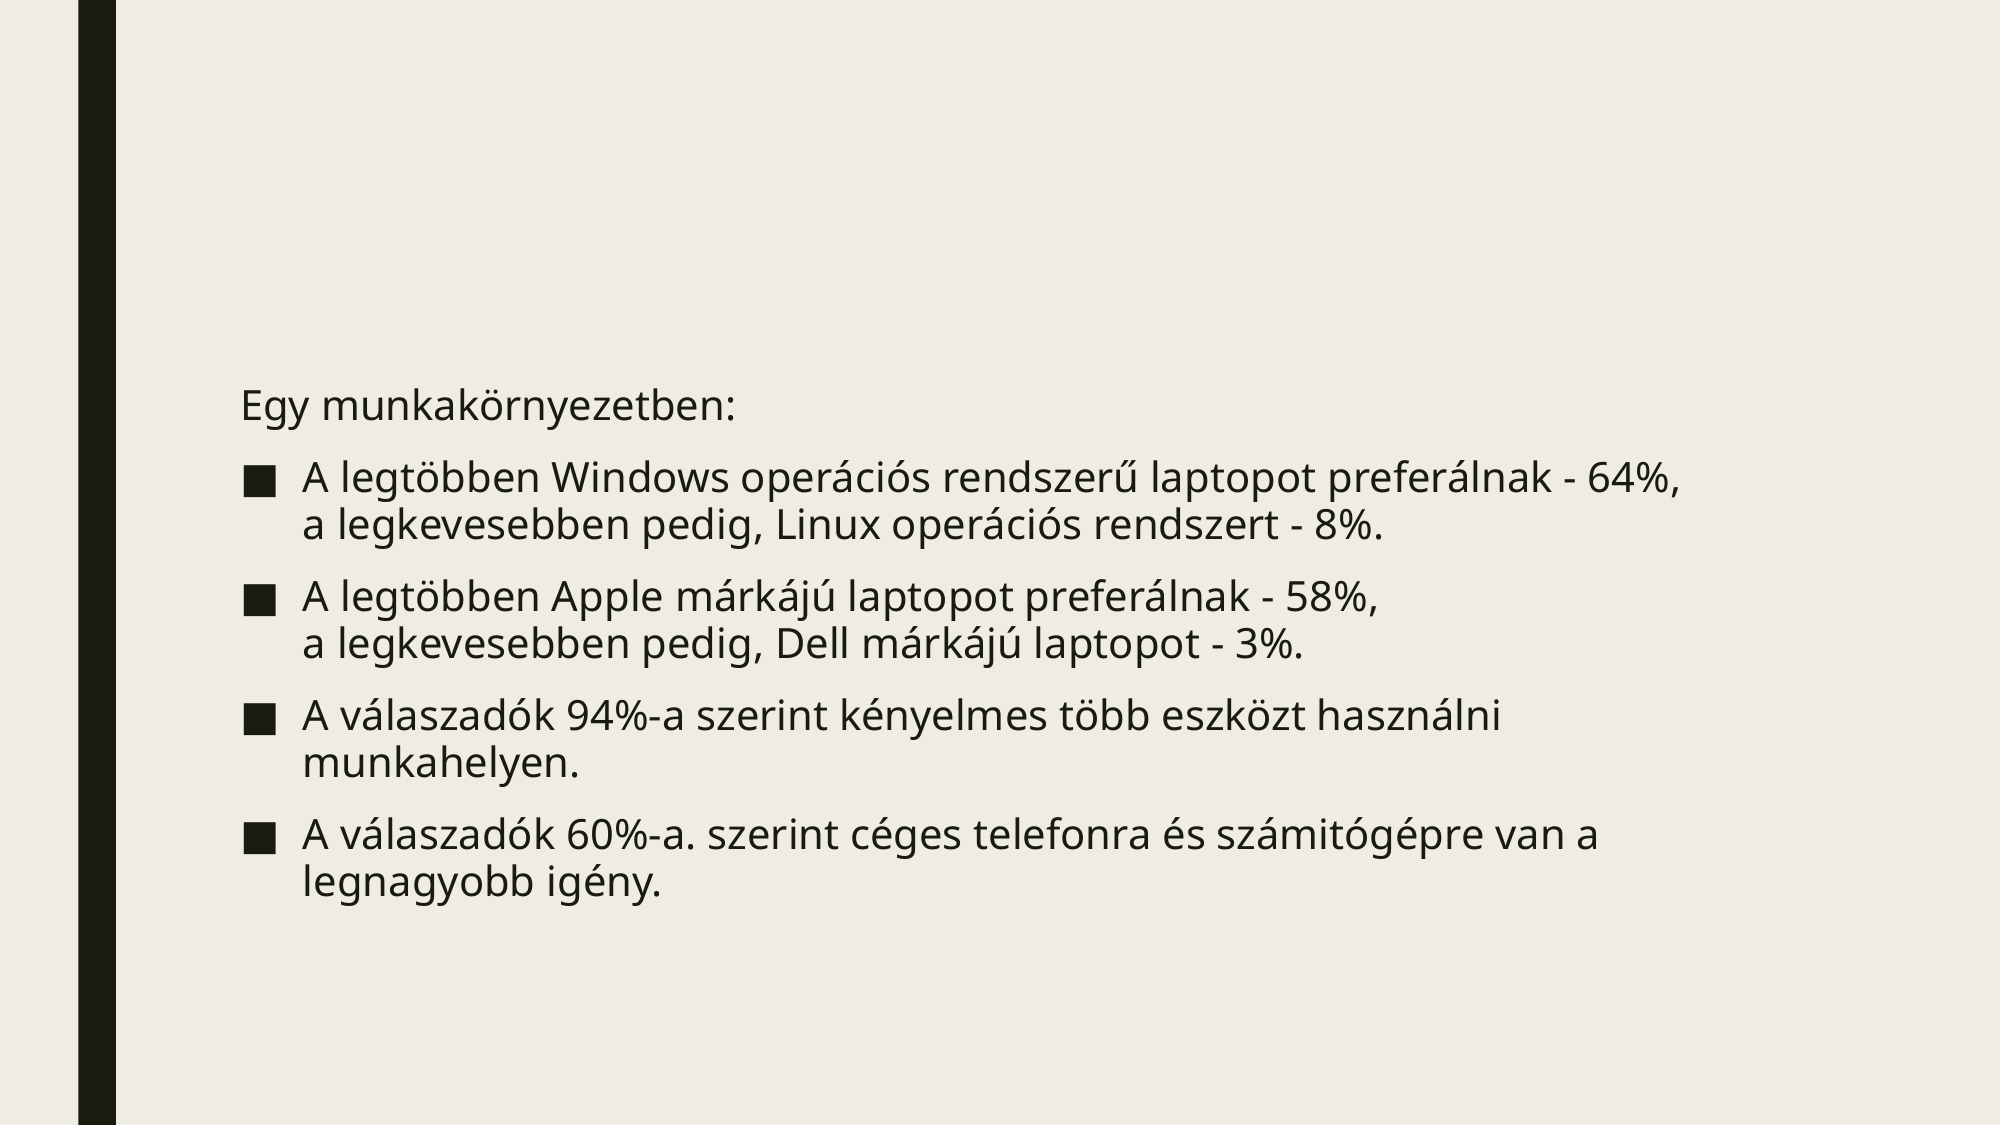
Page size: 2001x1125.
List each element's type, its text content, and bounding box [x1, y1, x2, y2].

list Egy munkakörnyezetben: A legtöbben Windows operációs rendszerű laptopot preferálnak - 64%, a legkevesebben pedig, Linux operációs rendszert - 8%. A legtöbben Apple márkájú laptopot preferálnak - 58%, a legkevesebben pedig, Dell márkájú laptopot - 3%. A válaszadók 94%-a szerint kényelmes több eszközt használni munkahelyen. A válaszadók 60%-a. szerint céges telefonra és számitógépre van a legnagyobb igény. [225, 375, 1800, 963]
